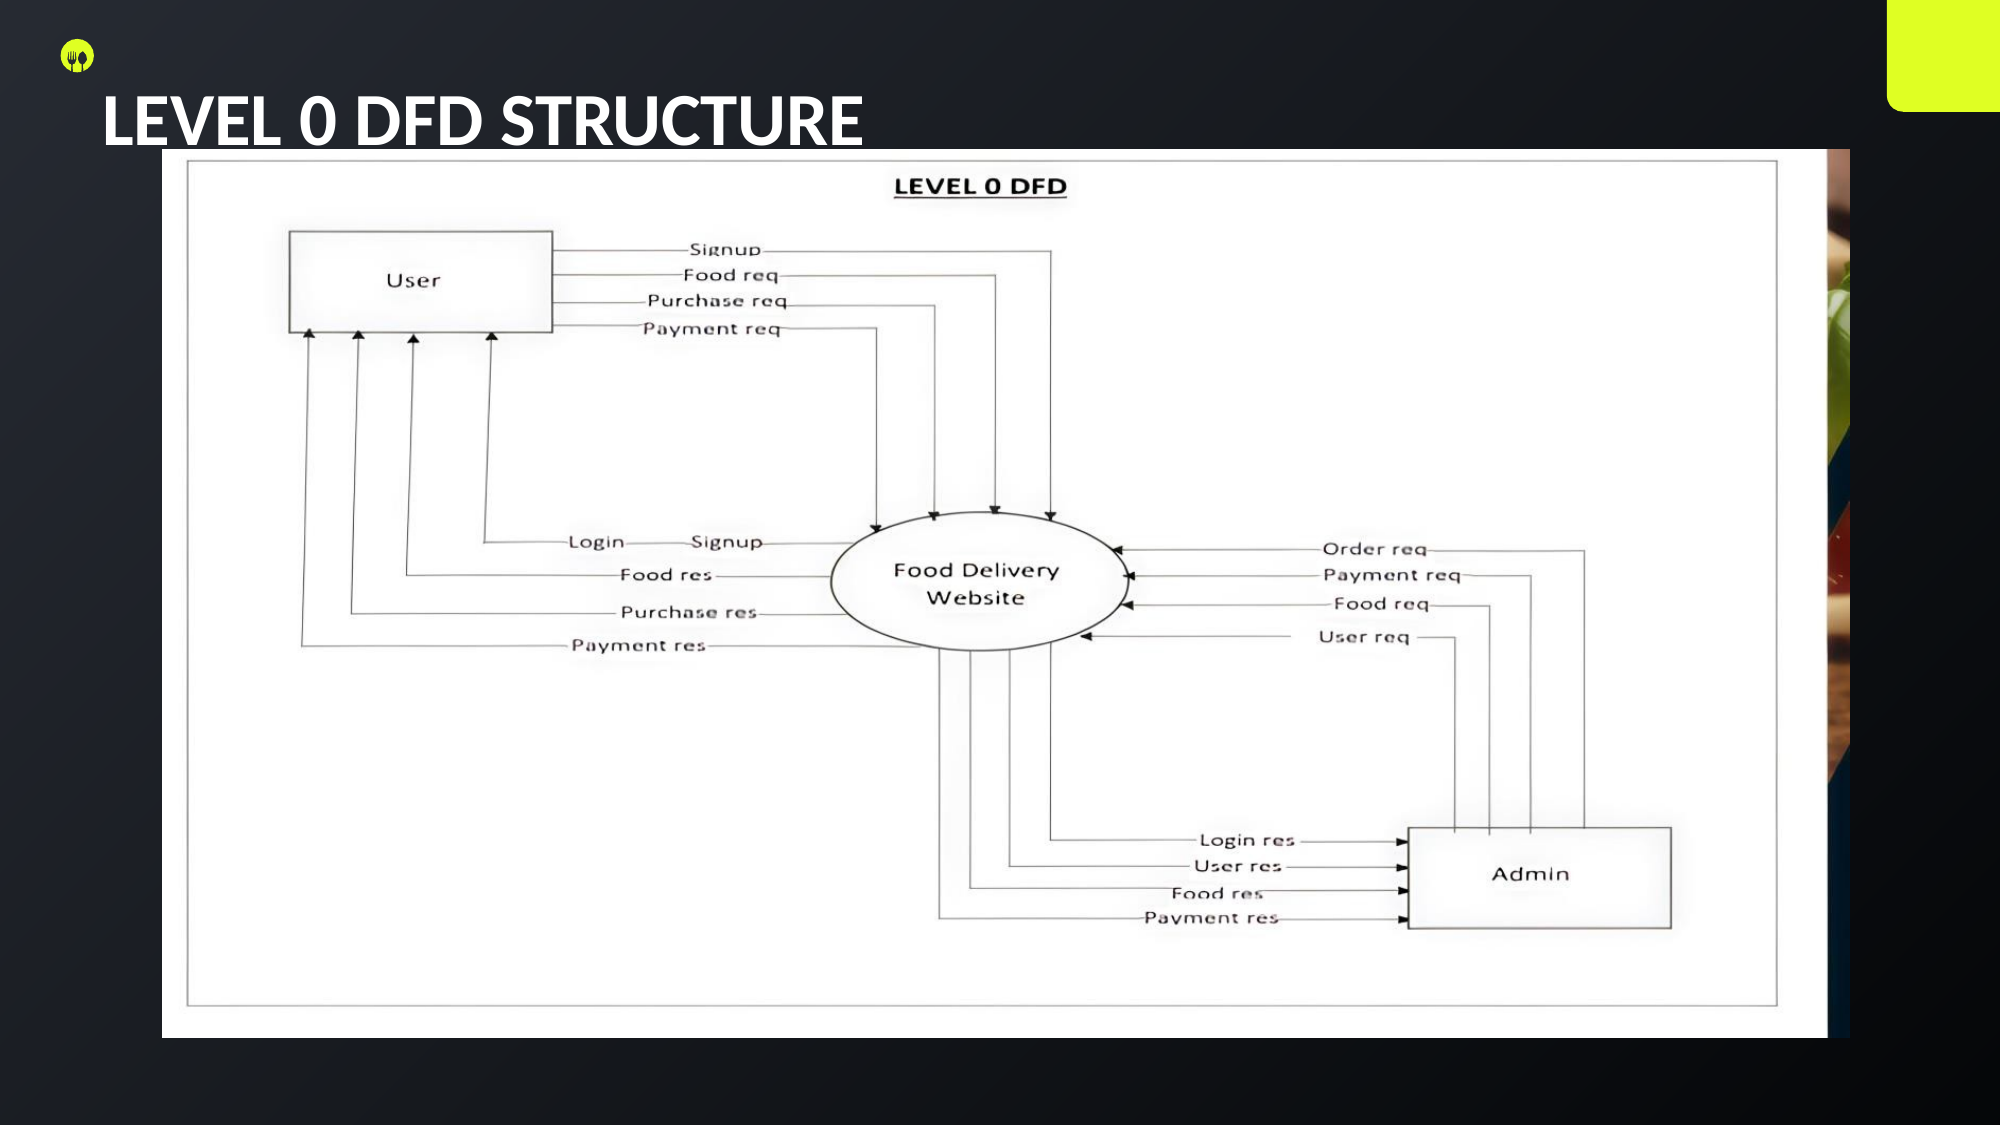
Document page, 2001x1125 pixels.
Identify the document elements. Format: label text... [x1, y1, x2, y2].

title LEVEL 0 DFD STRUCTURE [99, 45, 1900, 259]
picture [0, 0, 2000, 1125]
